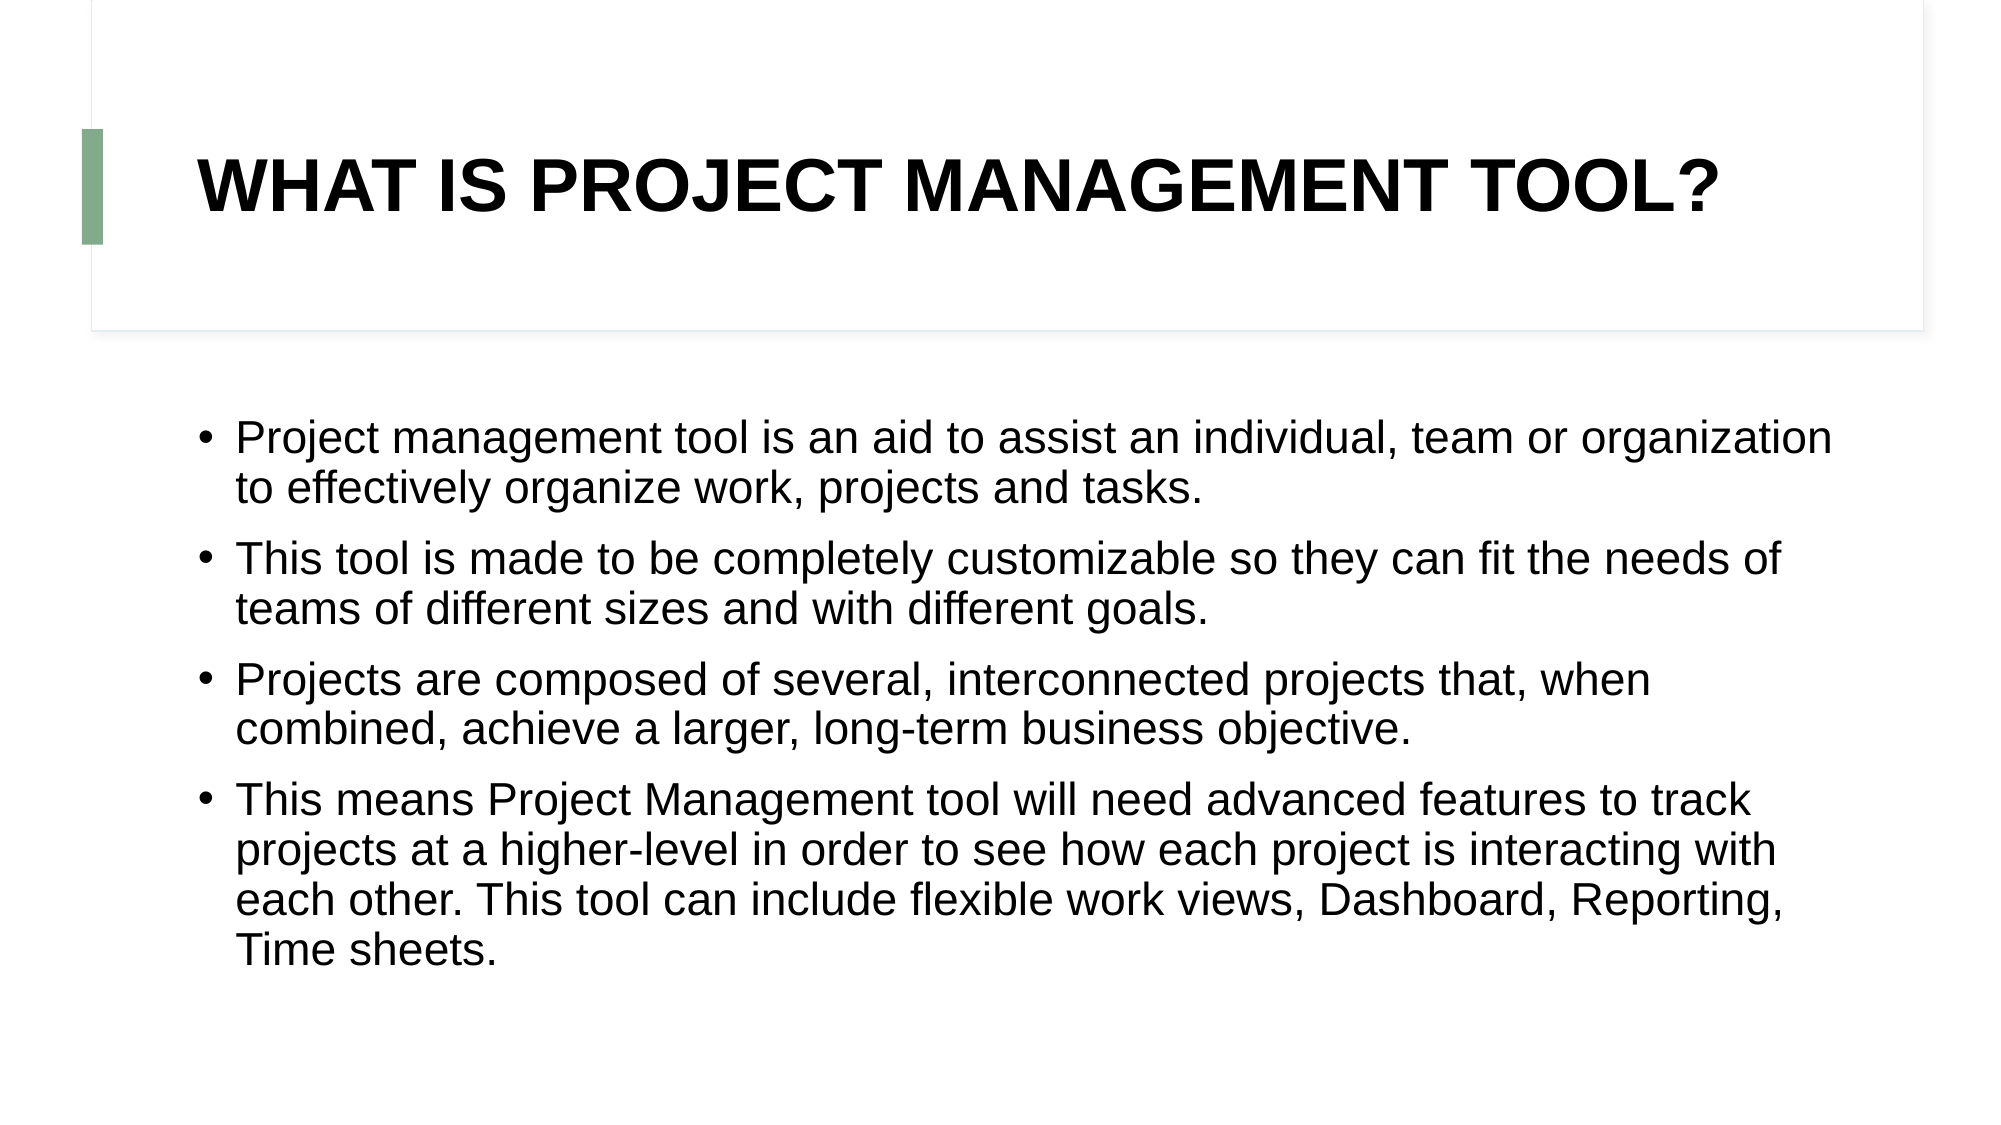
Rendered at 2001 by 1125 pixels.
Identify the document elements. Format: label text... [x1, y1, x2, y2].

list Project management tool is an aid to assist an individual, team or organization to effectively organize work, projects and tasks. This tool is made to be completely customizable so they can fit the needs of teams of different sizes and with different goals. Projects are composed of several, interconnected projects that, when combined, achieve a larger, long-term business objective. This means Project Management tool will need advanced features to track projects at a higher-level in order to see how each project is interacting with each other. This tool can include flexible work views, Dashboard, Reporting, Time sheets. [183, 406, 1851, 1013]
title WHAT IS PROJECT MANAGEMENT TOOL? [183, 90, 1851, 284]
